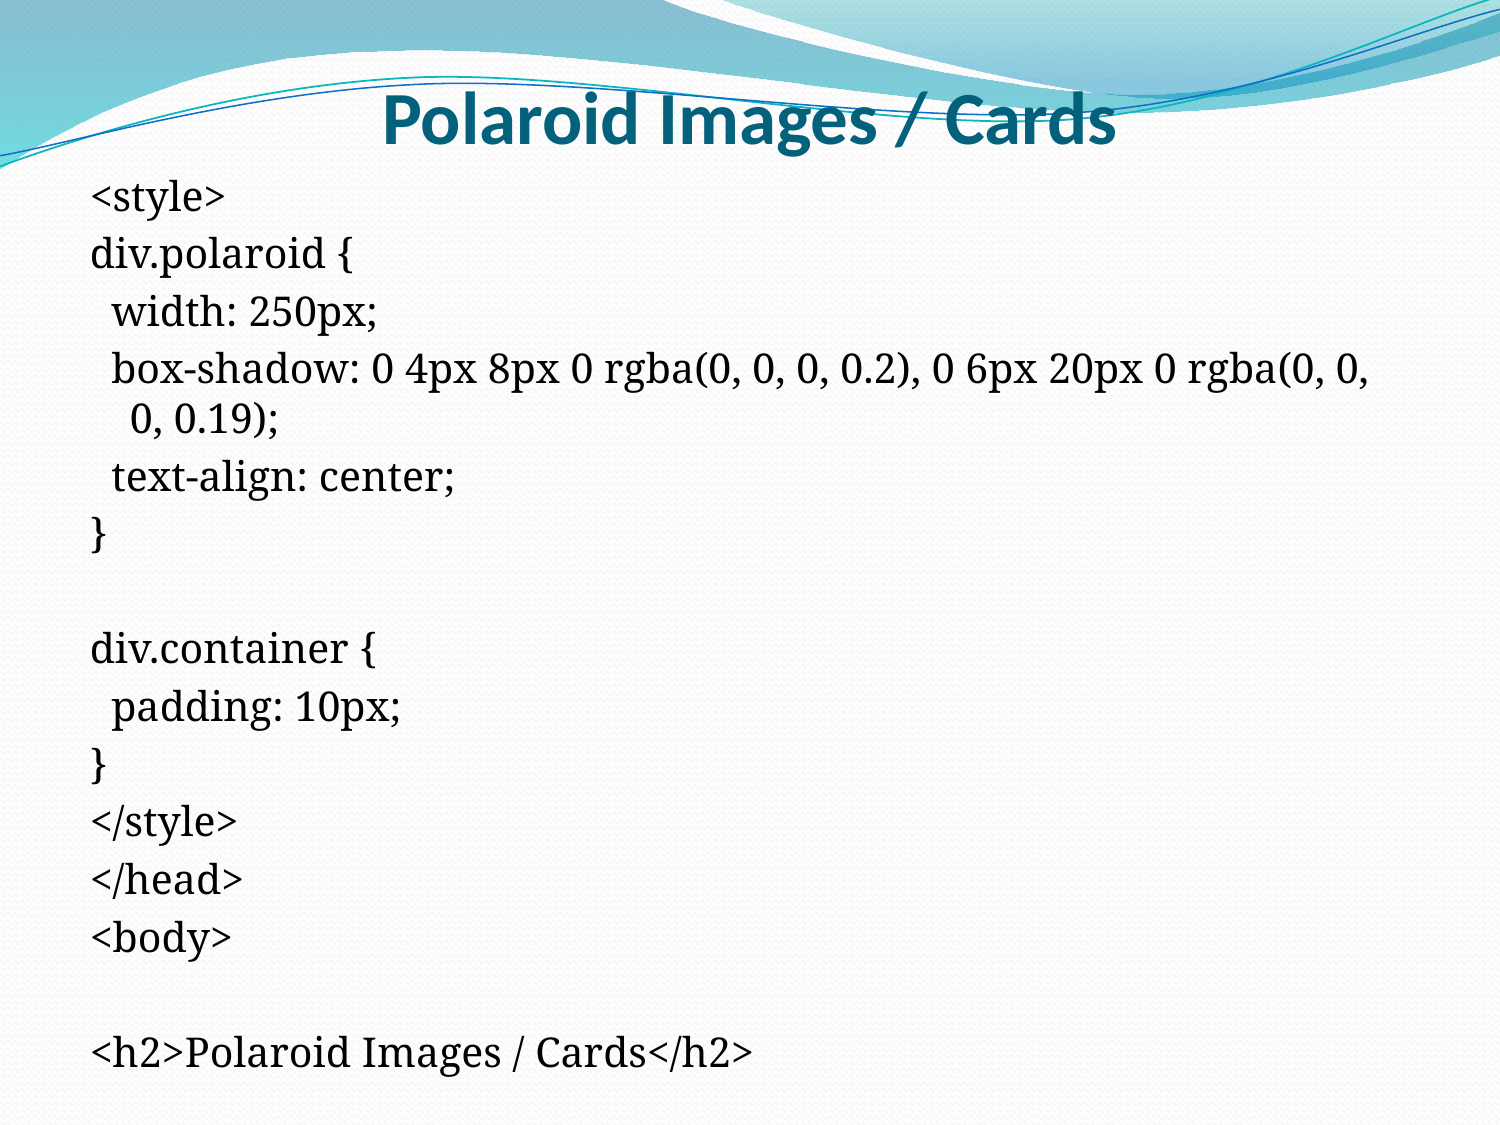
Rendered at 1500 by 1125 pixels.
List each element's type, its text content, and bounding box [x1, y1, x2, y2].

list <style> div.polaroid { width: 250px; box-shadow: 0 4px 8px 0 rgba(0, 0, 0, 0.2), 0 6px 20px 0 rgba(0, 0, 0, 0.19); text-align: center; } div.container { padding: 10px; } </style> </head> <body> <h2>Polaroid Images / Cards</h2> [75, 162, 1425, 1088]
title Polaroid Images / Cards [75, 62, 1425, 162]
